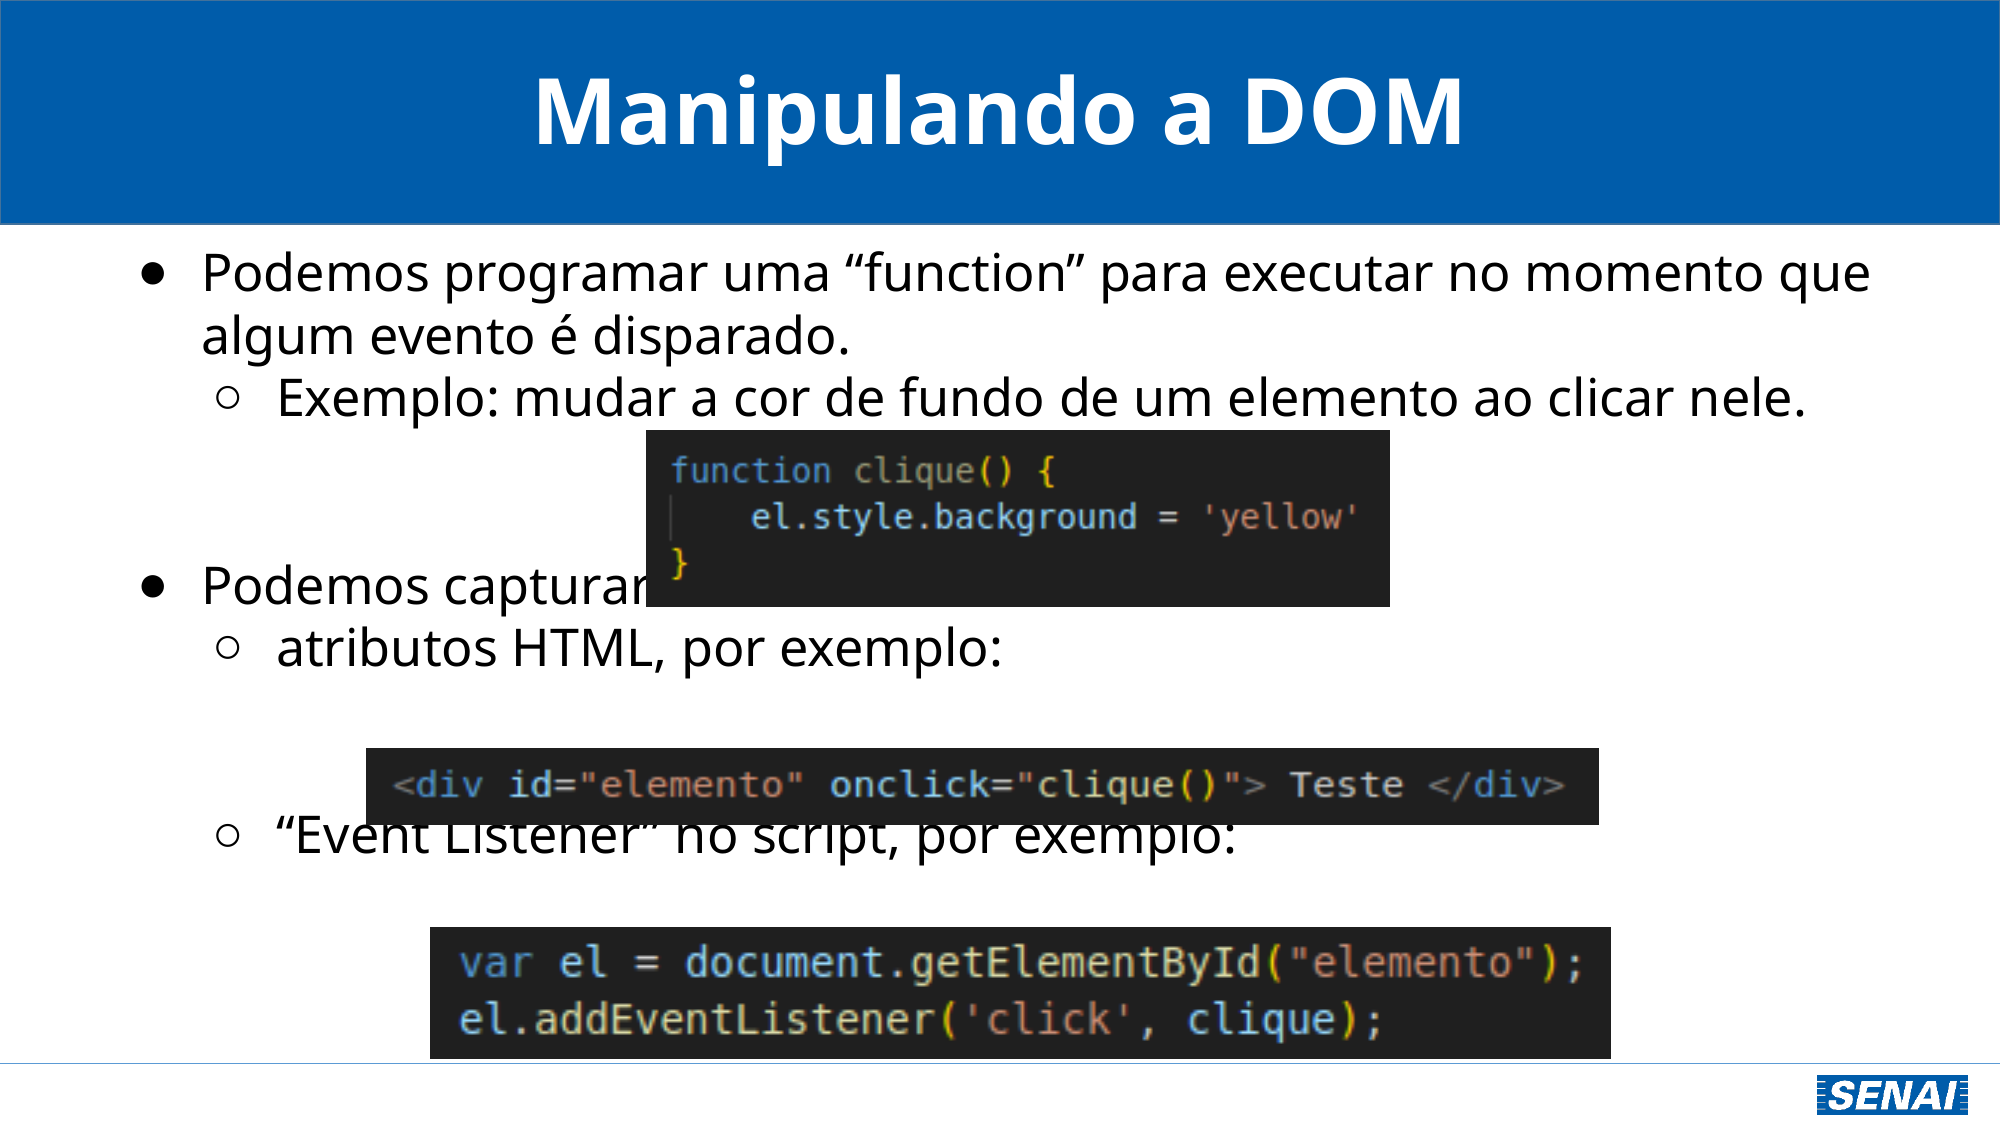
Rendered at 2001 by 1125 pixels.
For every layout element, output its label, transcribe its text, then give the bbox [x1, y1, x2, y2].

title Podemos programar uma “function” para executar no momento que algum evento é disparado. Exemplo: mudar a cor de fundo de um elemento ao clicar nele. Podemos capturar esses eventos através de: atributos HTML, por exemplo: “Event Listener” no script, por exemplo: [106, 224, 1894, 1083]
picture [366, 748, 1599, 825]
picture [1817, 1075, 1968, 1115]
picture [430, 927, 1612, 1059]
text_box [0, 0, 2000, 6]
picture [646, 430, 1391, 608]
title Manipulando a DOM [0, 6, 2000, 224]
